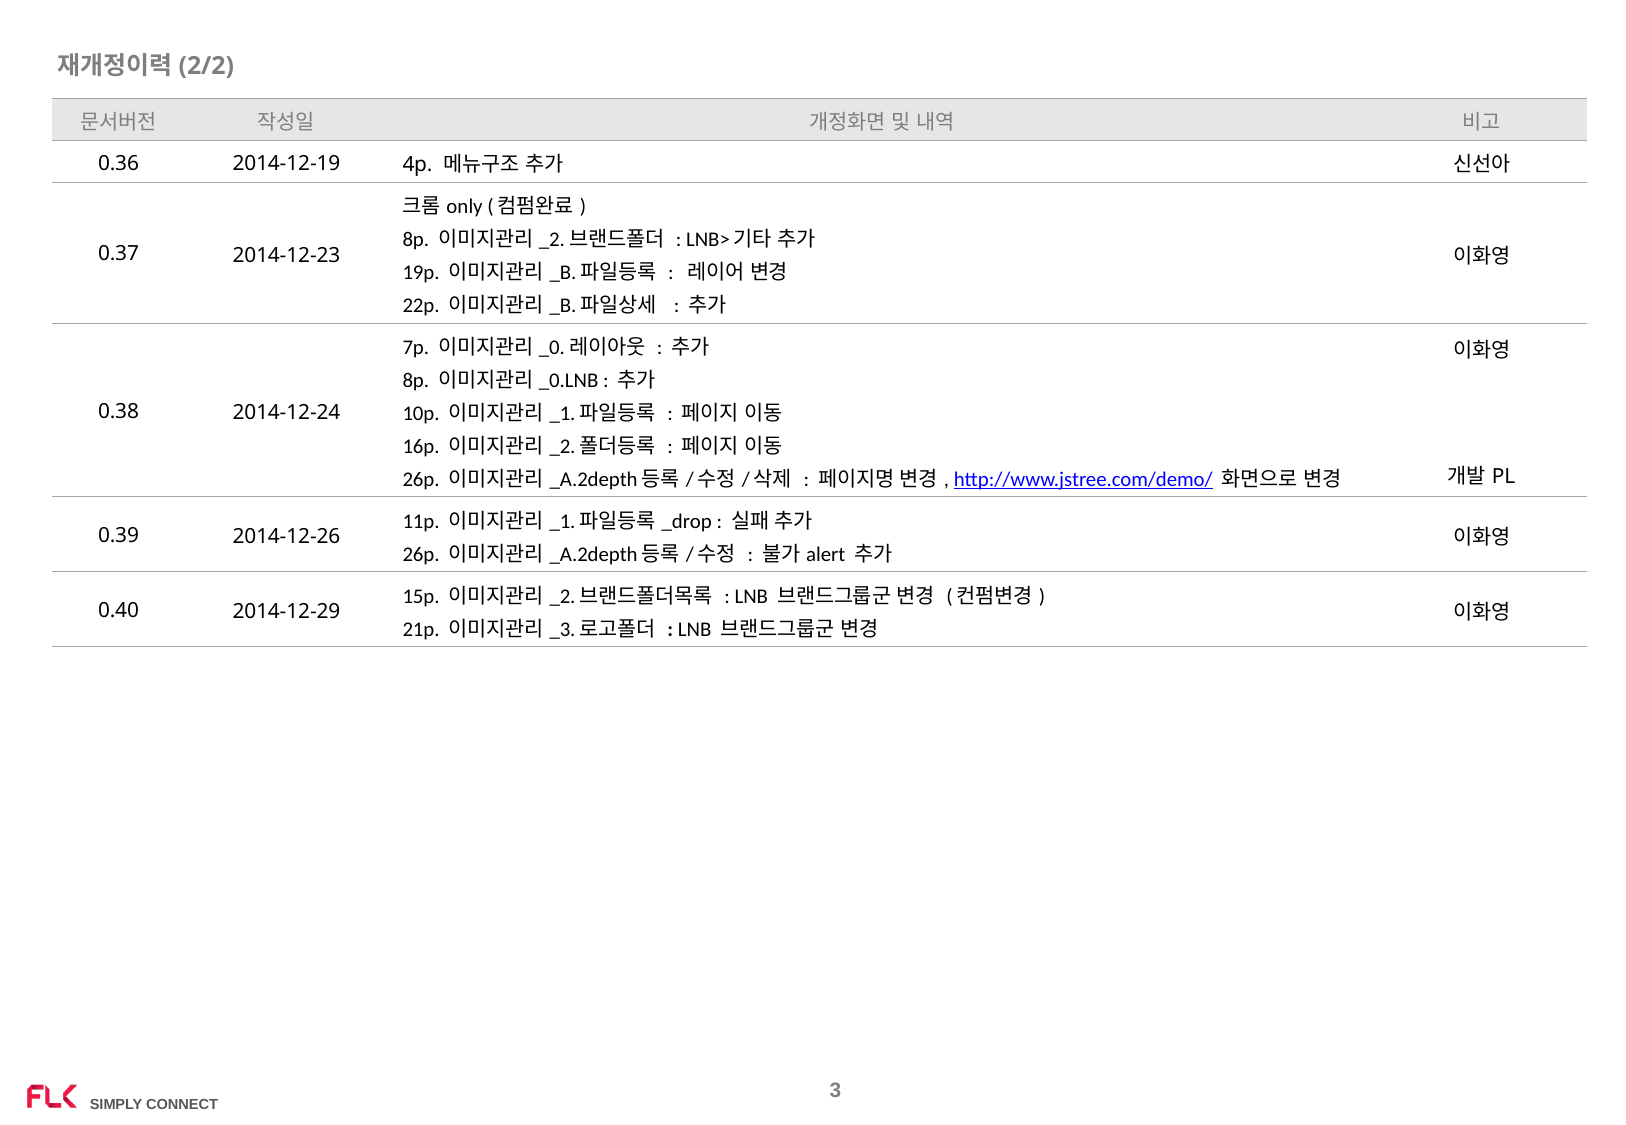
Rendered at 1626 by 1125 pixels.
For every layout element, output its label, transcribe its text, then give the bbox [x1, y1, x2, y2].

picture [21, 1075, 81, 1117]
table_cell 2014-12-29 [185, 572, 387, 646]
table_cell 2014-12-26 [185, 497, 387, 571]
table_header 문서버전 [52, 99, 185, 140]
table_header 개정화면 및 내역 [387, 99, 1376, 140]
table_cell 0.40 [52, 572, 185, 646]
table_cell 크롬only (컴펌완료) 8p. 이미지관리_2.브랜드폴더 : LNB>기타 추가 19p. 이미지관리_B.파일등록 : 레이어 변경 22p. 이미지관리_B.파일상세 : 추가 [387, 183, 1376, 323]
table_cell 이화영 개발PL [1376, 324, 1587, 496]
table_cell 신선아 [1376, 141, 1587, 182]
table_cell 0.37 [52, 183, 185, 323]
table_cell 0.36 [52, 141, 185, 182]
table_cell 2014-12-19 [185, 141, 387, 182]
table_header 비고 [1376, 99, 1587, 140]
table_cell 2014-12-23 [185, 183, 387, 323]
table_cell 4p. 메뉴구조 추가 [387, 141, 1376, 182]
table_cell 0.39 [52, 497, 185, 571]
table_cell 0.38 [52, 324, 185, 496]
table_cell 이화영 [1376, 572, 1587, 646]
table_cell 15p. 이미지관리_2.브랜드폴더목록 : LNB 브랜드그룹군 변경 (컨펌변경) 21p. 이미지관리_3.로고폴더 : LNB 브랜드그룹군 변경 [387, 572, 1376, 646]
table_cell 이화영 [1376, 497, 1587, 571]
table_header 작성일 [185, 99, 387, 140]
table_cell 11p. 이미지관리_1.파일등록_drop : 실패 추가 26p. 이미지관리_A.2depth등록/수정 : 불가alert 추가 [387, 497, 1376, 571]
table_cell 7p. 이미지관리_0.레이아웃 : 추가 8p. 이미지관리_0.LNB : 추가 10p. 이미지관리_1.파일등록 : 페이지 이동 16p. 이미지관리_2.폴더등록 : 페이지 이동 26p. 이미지관리_A.2depth등록/수정/삭제 : 페이지명 변경, http://www.jstree.com/demo/ 화면으로 변경 [387, 324, 1376, 496]
title 재개정이력(2/2) [42, 38, 421, 91]
table_cell 2014-12-24 [185, 324, 387, 496]
table_cell 이화영 [1376, 183, 1587, 323]
